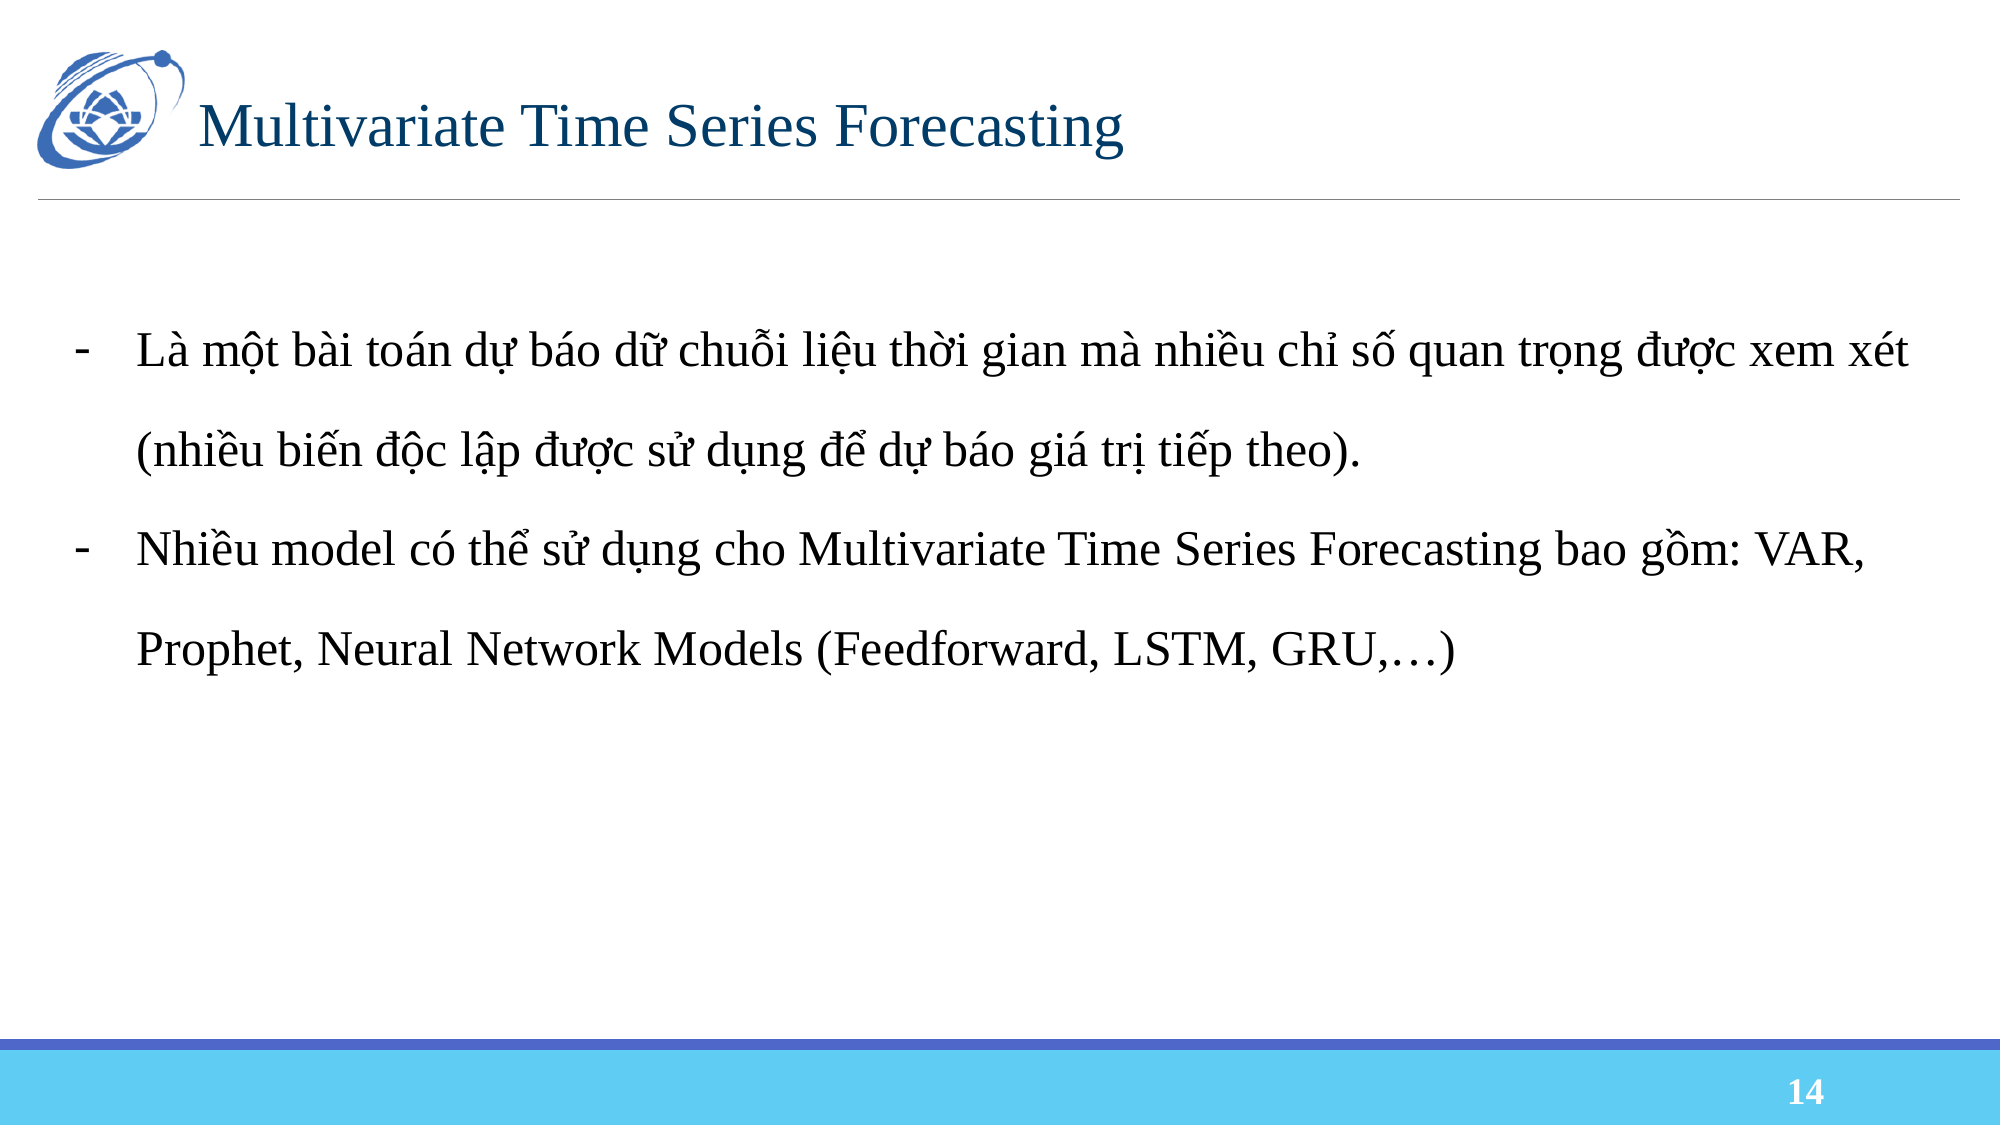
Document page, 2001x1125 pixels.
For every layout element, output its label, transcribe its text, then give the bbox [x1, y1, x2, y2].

picture [37, 34, 185, 183]
slide_number ‹#› [1624, 1059, 1840, 1120]
text_box Là một bài toán dự báo dữ chuỗi liệu thời gian mà nhiều chỉ số quan trọng được xem xét (nhiều biến độc lập được sử dụng để dự báo giá trị tiếp theo). Nhiều model có thể sử dụng cho Multivariate Time Series Forecasting bao gồm: VAR, Prophet, Neural Network Models (Feedforward, LSTM, GRU,…) [46, 262, 1954, 756]
title Multivariate Time Series Forecasting [183, 36, 1950, 181]
